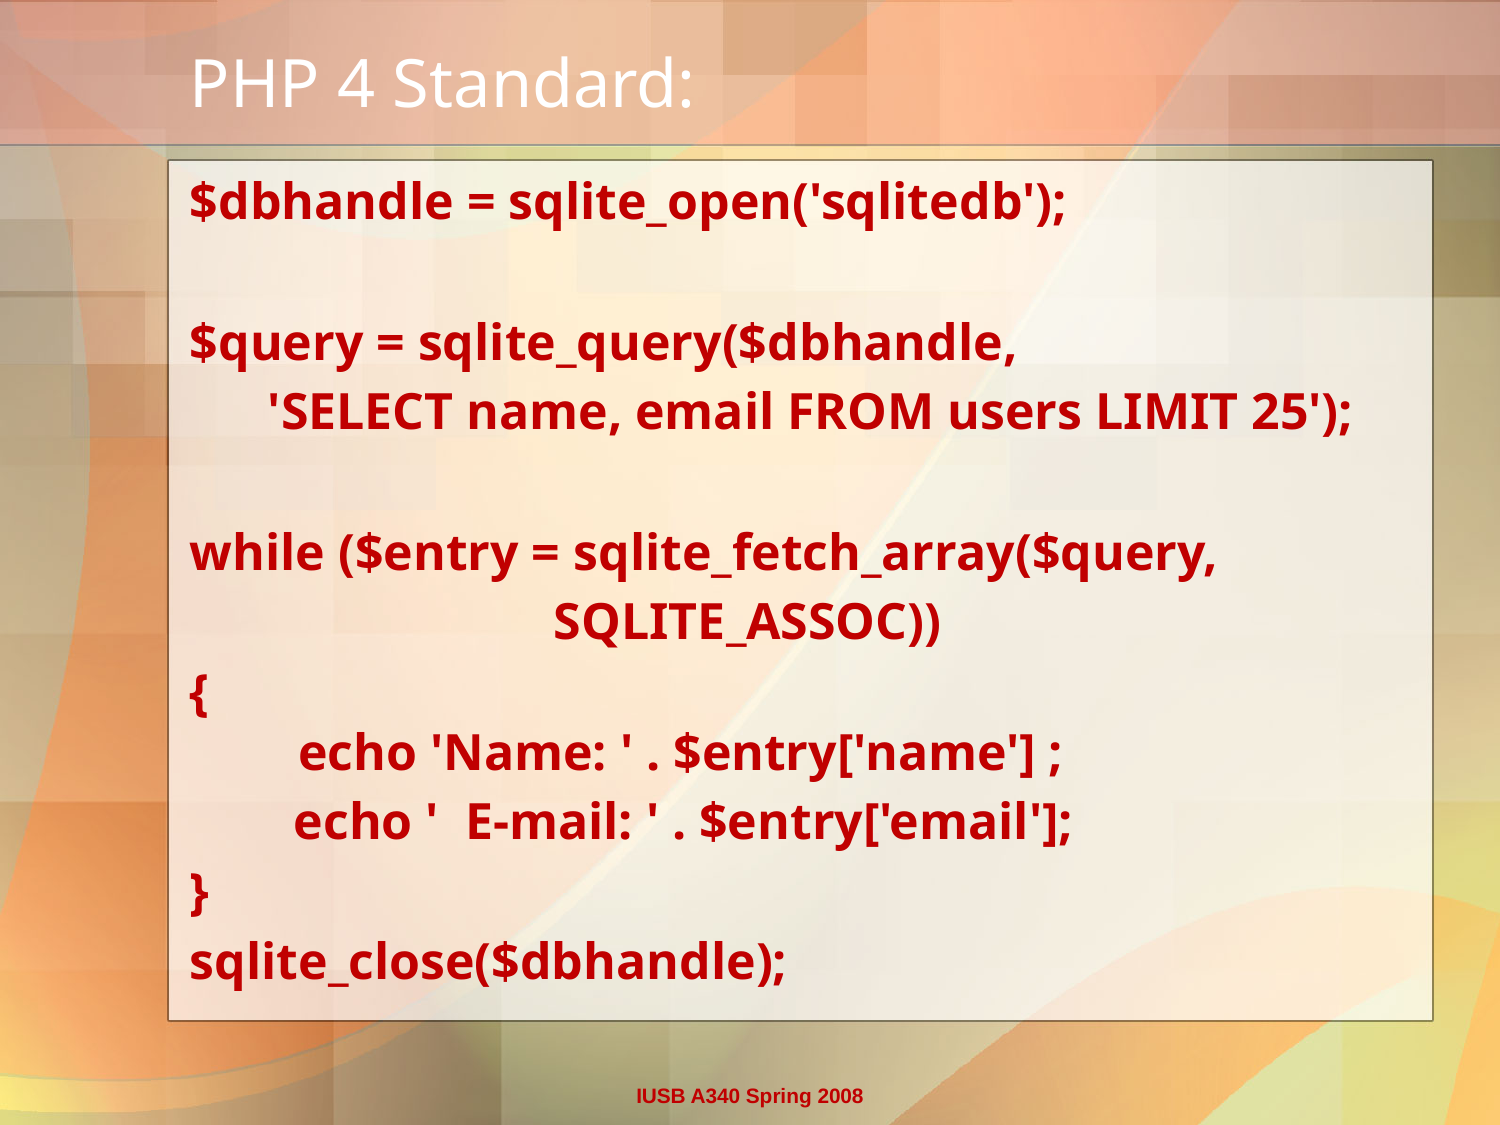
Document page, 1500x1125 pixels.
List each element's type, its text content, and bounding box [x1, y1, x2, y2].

picture [0, 0, 1500, 1125]
list $dbhandle = sqlite_open('sqlitedb'); $query = sqlite_query($dbhandle, 'SELECT name, email FROM users LIMIT 25'); while ($entry = sqlite_fetch_array($query, SQLITE_ASSOC)) { echo 'Name: ' . $entry['name'] ; echo ' E-mail: ' . $entry['email']; } sqlite_close($dbhandle); [174, 162, 1438, 1026]
footer IUSB A340 Spring 2008 [512, 1074, 988, 1103]
title PHP 4 Standard: [174, 24, 1351, 138]
